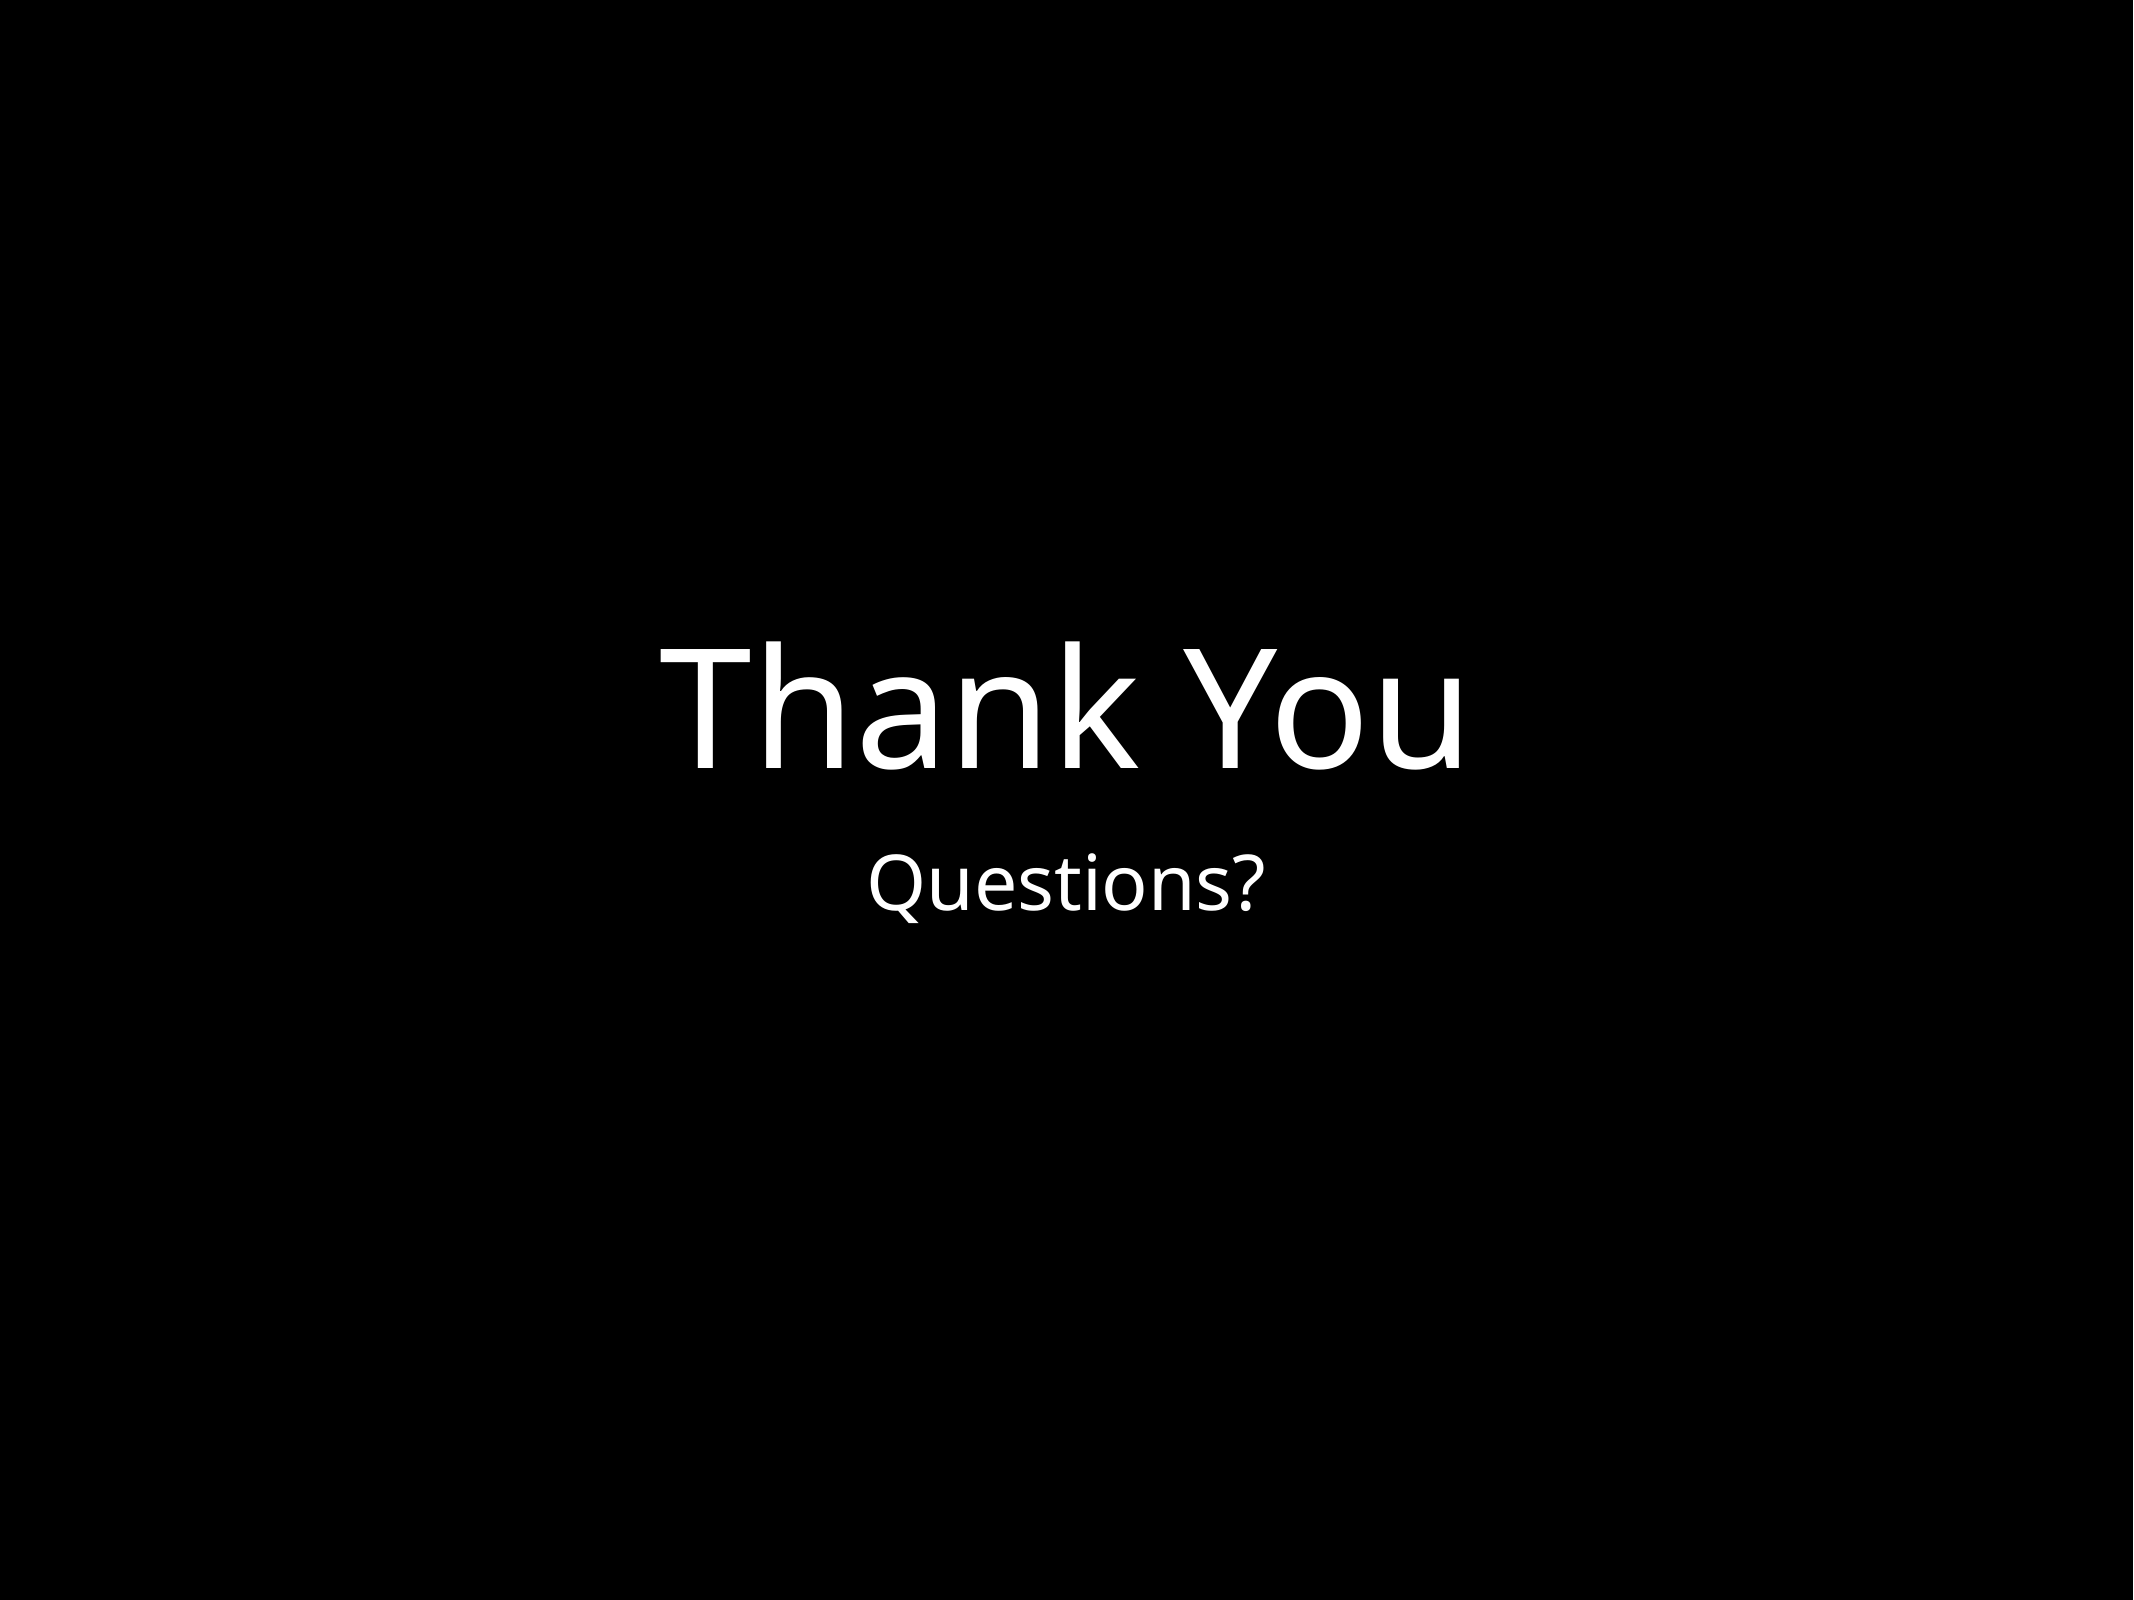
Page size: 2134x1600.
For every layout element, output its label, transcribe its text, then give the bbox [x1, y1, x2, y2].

title Thank You [207, 268, 1926, 811]
subtitle Questions? [207, 824, 1926, 1011]
